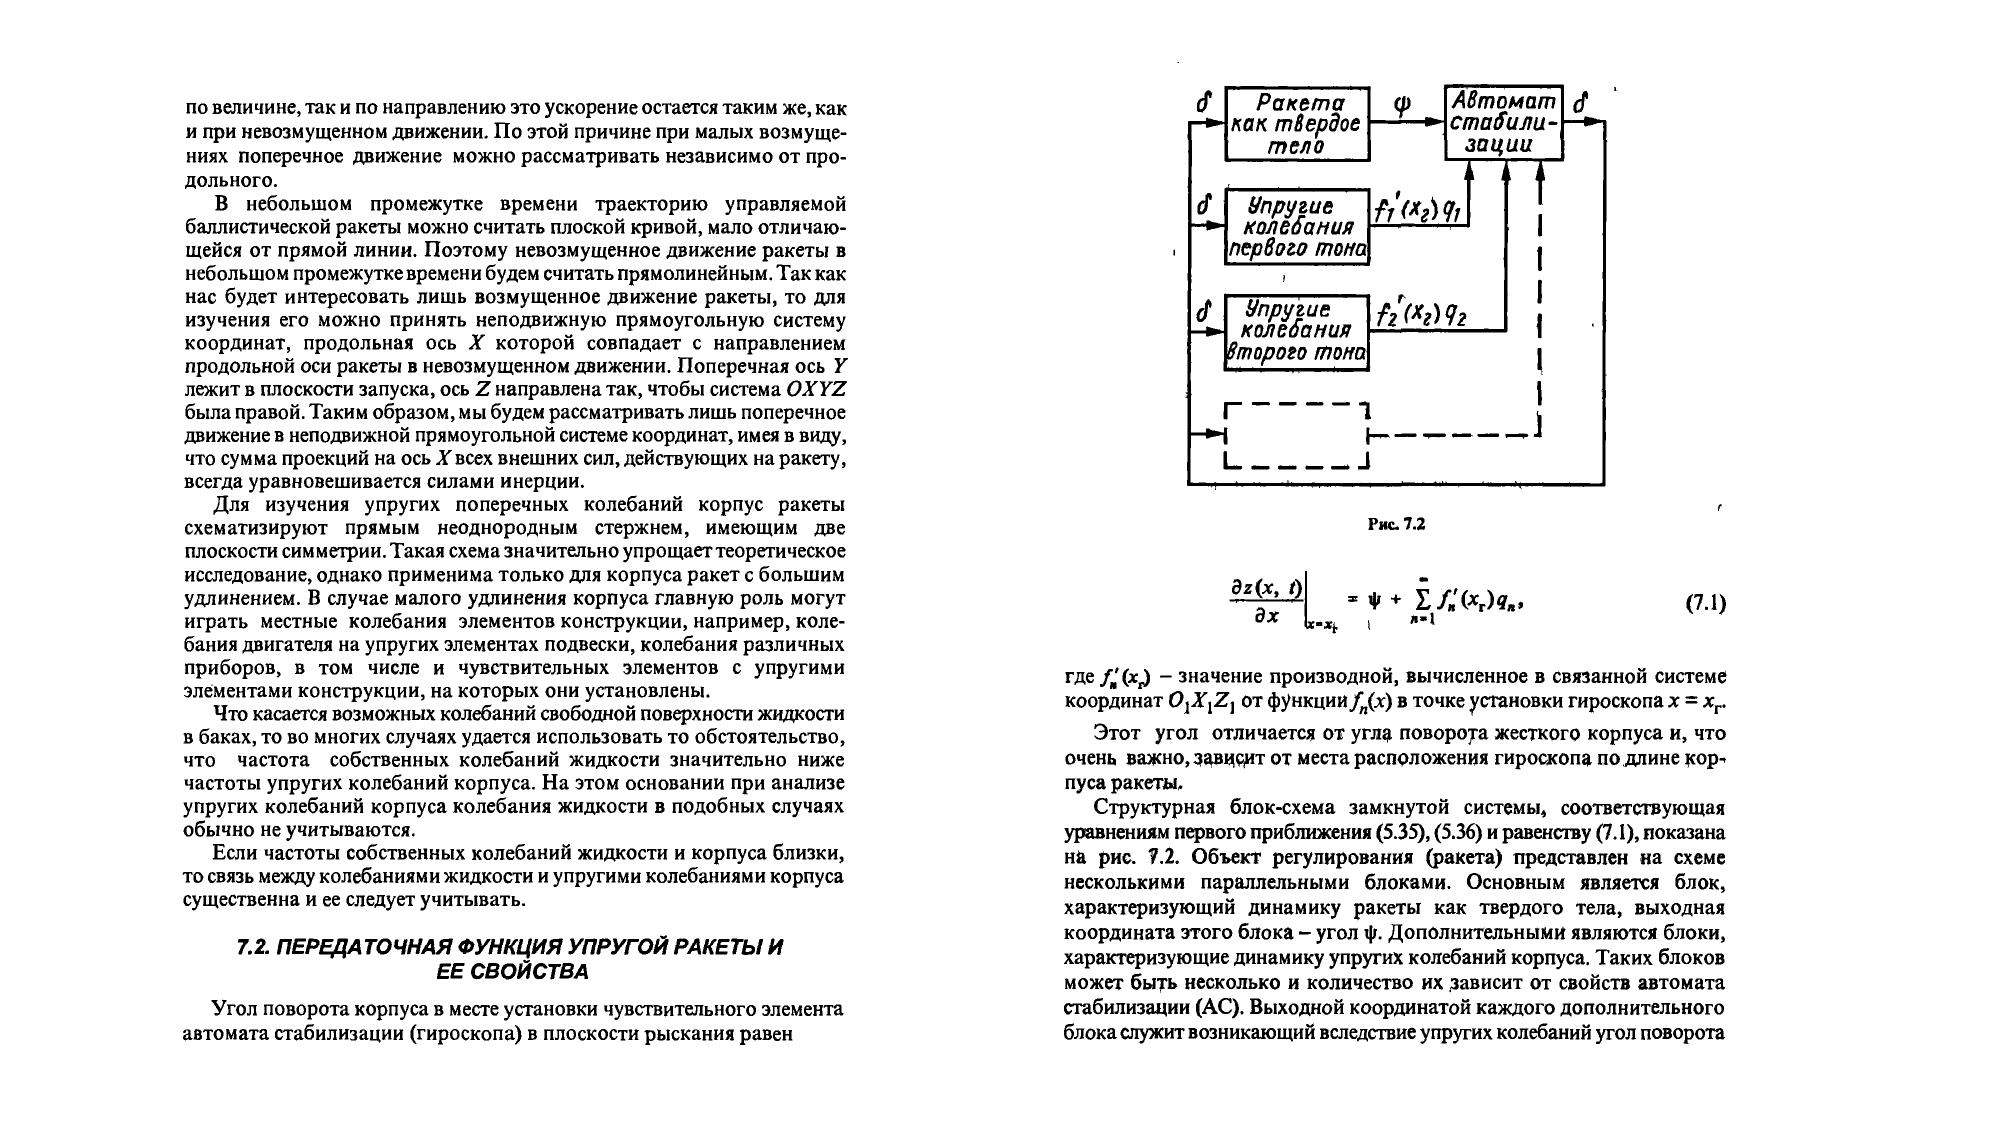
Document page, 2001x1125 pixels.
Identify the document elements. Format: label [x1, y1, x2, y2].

picture [1061, 52, 1780, 1079]
picture [142, 55, 876, 1076]
